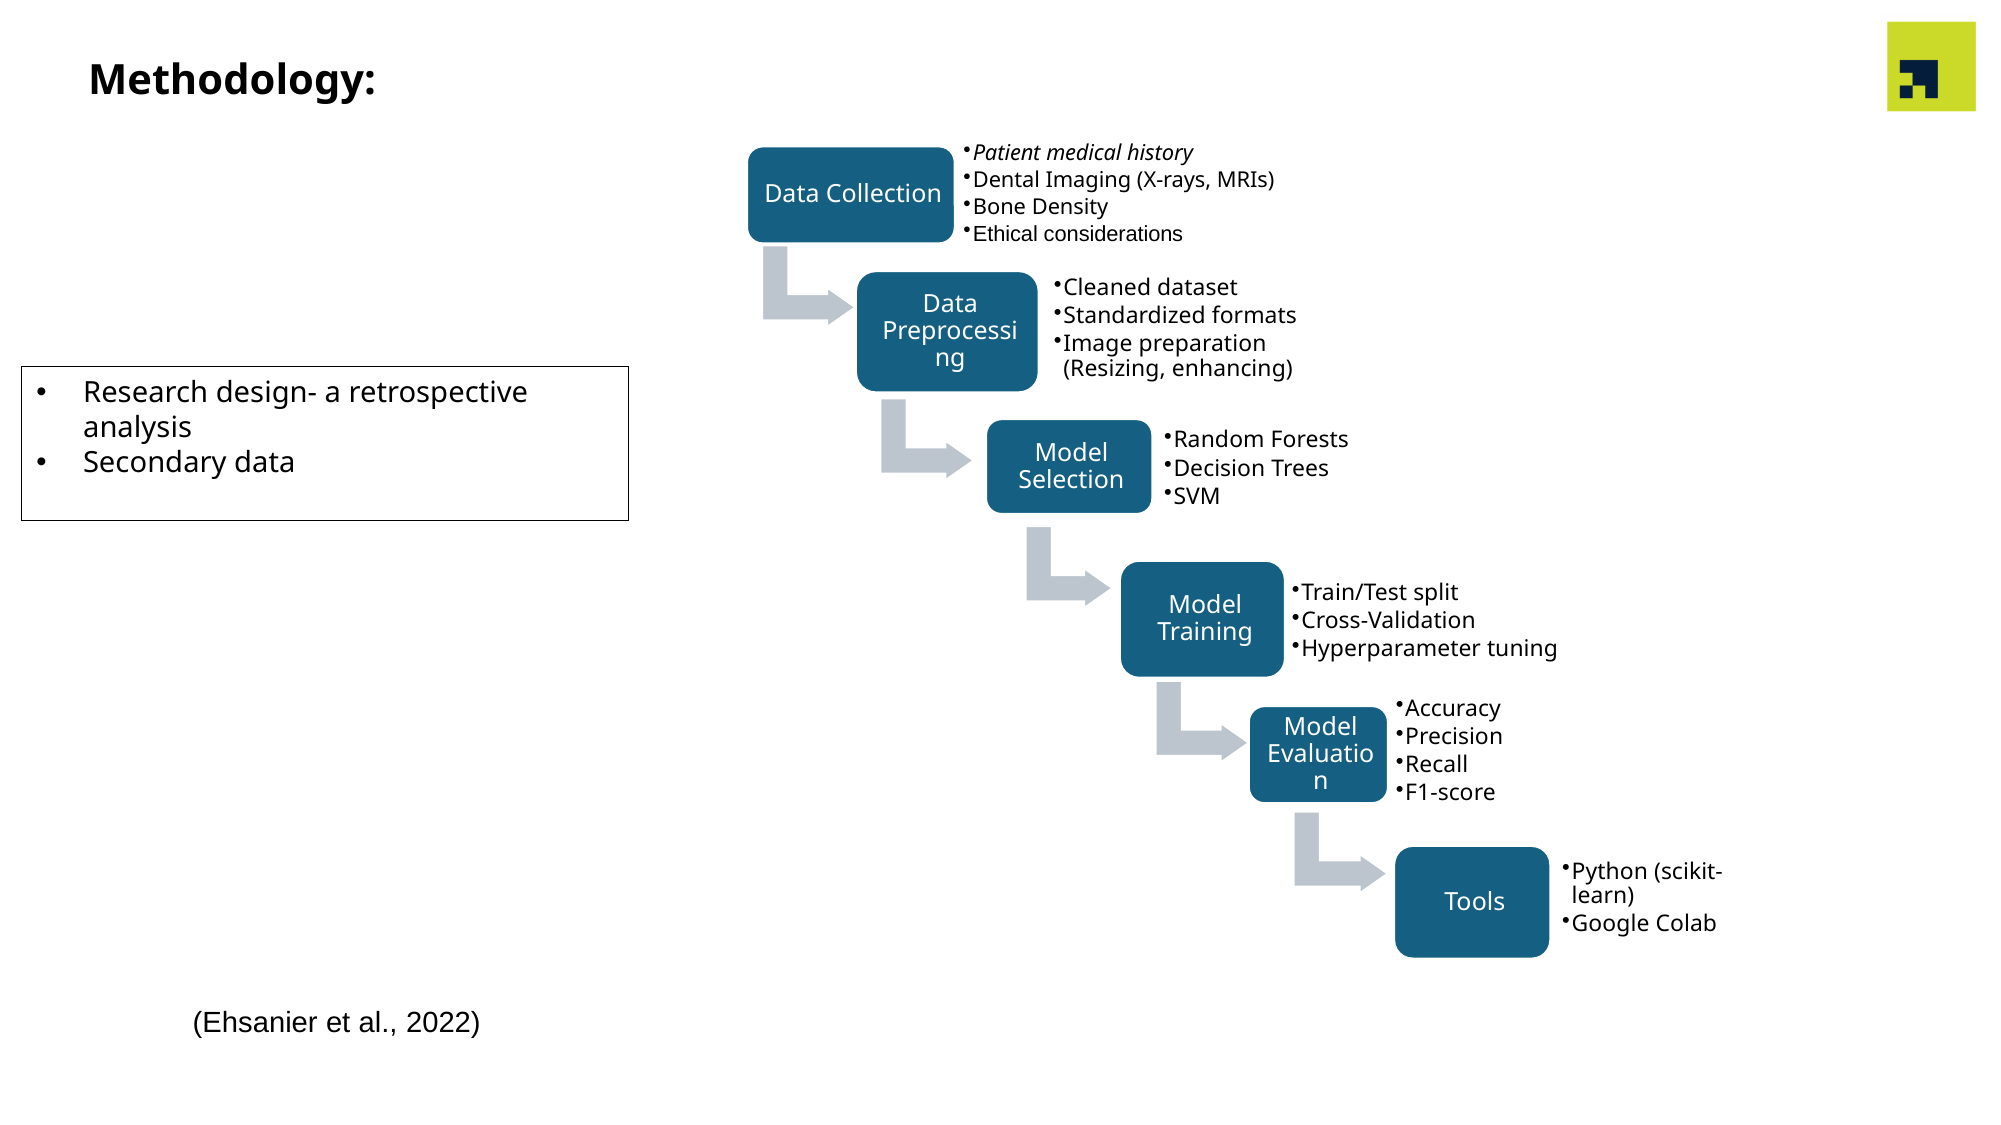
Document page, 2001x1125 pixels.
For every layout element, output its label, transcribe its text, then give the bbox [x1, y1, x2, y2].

picture [1878, 13, 1983, 119]
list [745, 51, 2000, 1125]
text_box Research design- a retrospective analysis Secondary data [21, 366, 629, 521]
text_box (Ehsanier et al., 2022) [169, 995, 731, 1046]
title Methodology: [73, 28, 604, 133]
